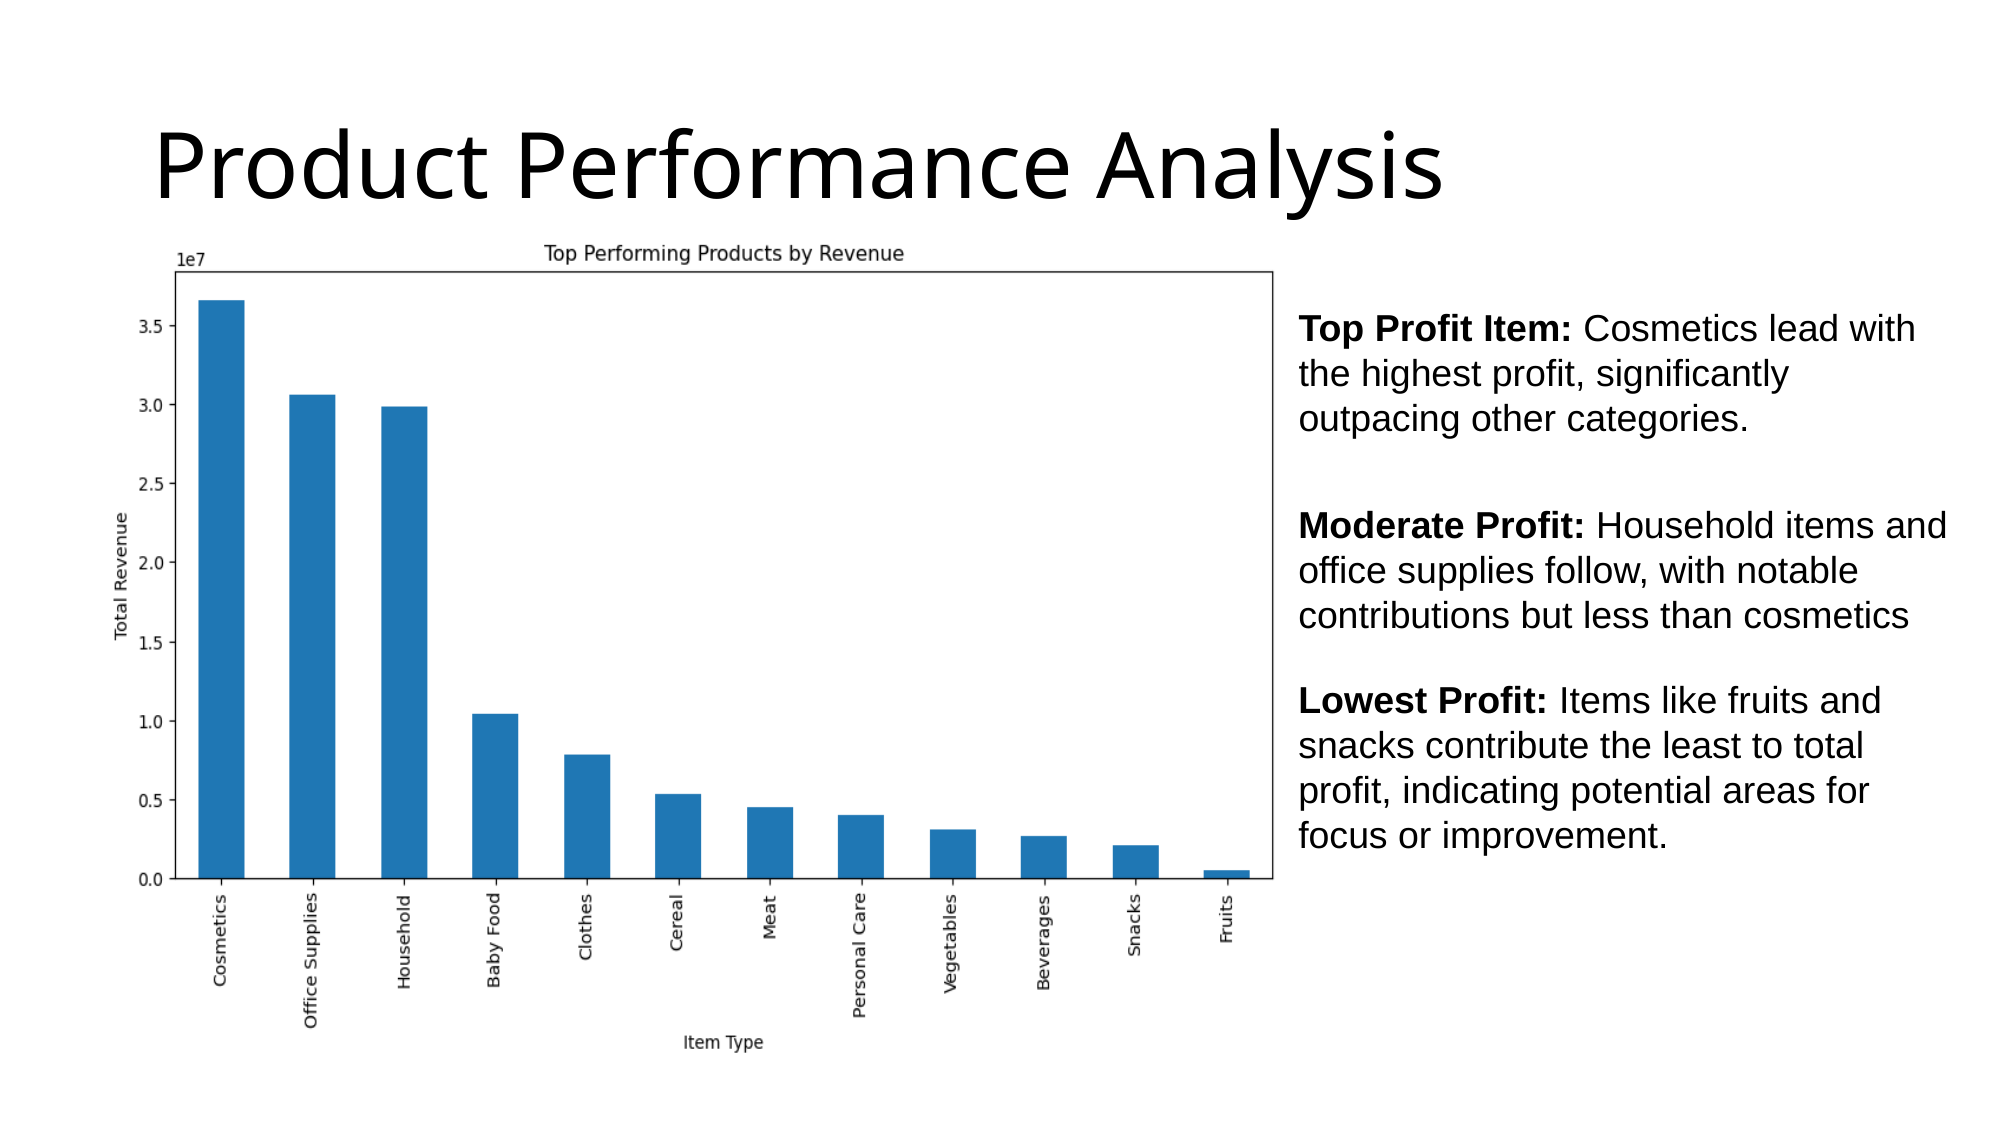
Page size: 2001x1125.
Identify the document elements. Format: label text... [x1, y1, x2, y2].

text_box Lowest Profit: Items like fruits and snacks contribute the least to total profit, indicating potential areas for focus or improvement. [1284, 668, 1970, 864]
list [102, 232, 1284, 1066]
title Product Performance Analysis [137, 59, 1863, 278]
text_box Moderate Profit: Household items and office supplies follow, with notable contributions but less than cosmetics [1284, 493, 1970, 644]
text_box Top Profit Item: Cosmetics lead with the highest profit, significantly outpacing other categories. [1284, 296, 1970, 446]
